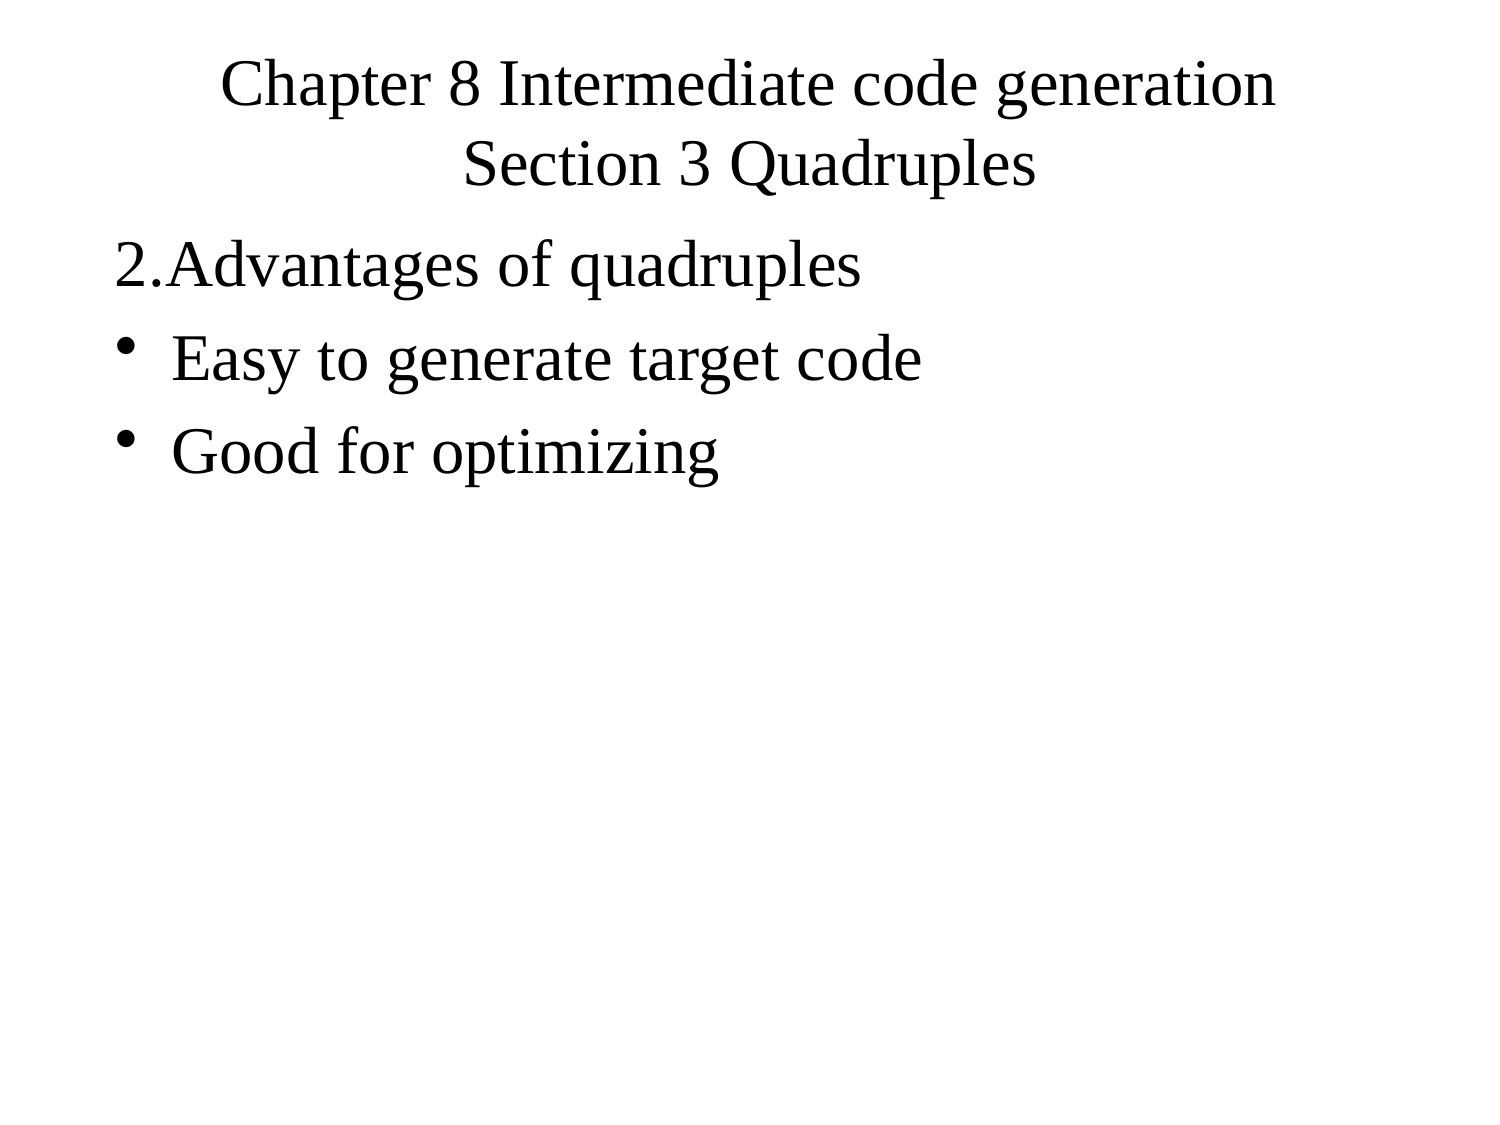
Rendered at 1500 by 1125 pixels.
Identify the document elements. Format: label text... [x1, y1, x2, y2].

list 2.Advantages of quadruples Easy to generate target code Good for optimizing [99, 212, 1450, 1088]
title Chapter 8 Intermediate code generation Section 3 Quadruples [112, 24, 1388, 212]
